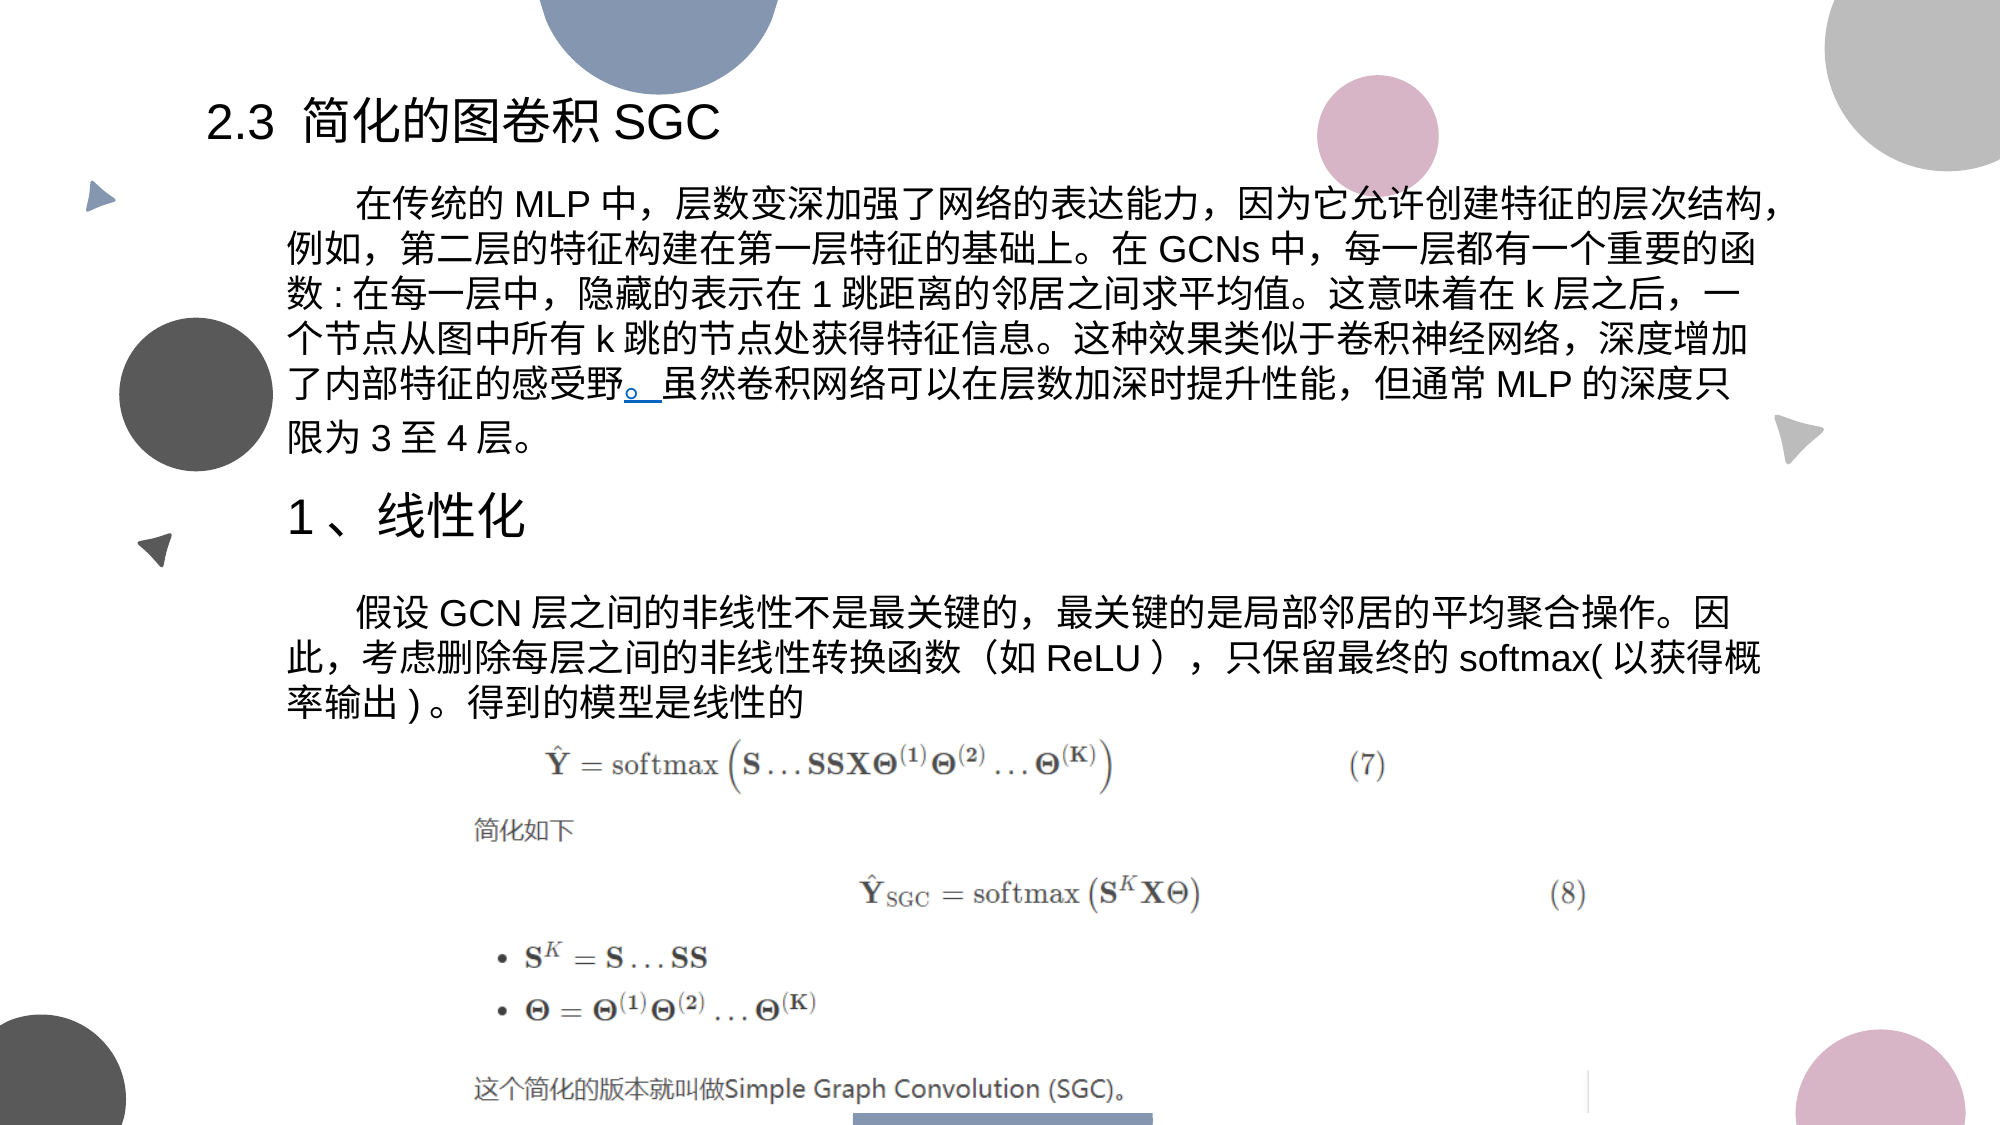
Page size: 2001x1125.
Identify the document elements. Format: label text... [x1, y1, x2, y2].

picture [463, 729, 1589, 1113]
text_box 2.3 简化的图卷积SGC [190, 82, 737, 157]
text_box 在传统的MLP中，层数变深加强了网络的表达能力，因为它允许创建特征的层次结构，例如，第二层的特征构建在第一层特征的基础上。在GCNs中，每一层都有一个重要的函数:在每一层中，隐藏的表示在1跳距离的邻居之间求平均值。这意味着在k层之后，一个节点从图中所有k跳的节点处获得特征信息。这种效果类似于卷积神经网络，深度增加了内部特征的感受野。虽然卷积网络可以在层数加深时提升性能，但通常MLP的深度只限为3至4层。 1、线性化 假设GCN层之间的非线性不是最关键的，最关键的是局部邻居的平均聚合操作。因此，考虑删除每层之间的非线性转换函数（如ReLU），只保留最终的softmax(以获得概率输出)。得到的模型是线性的 [272, 172, 1780, 732]
